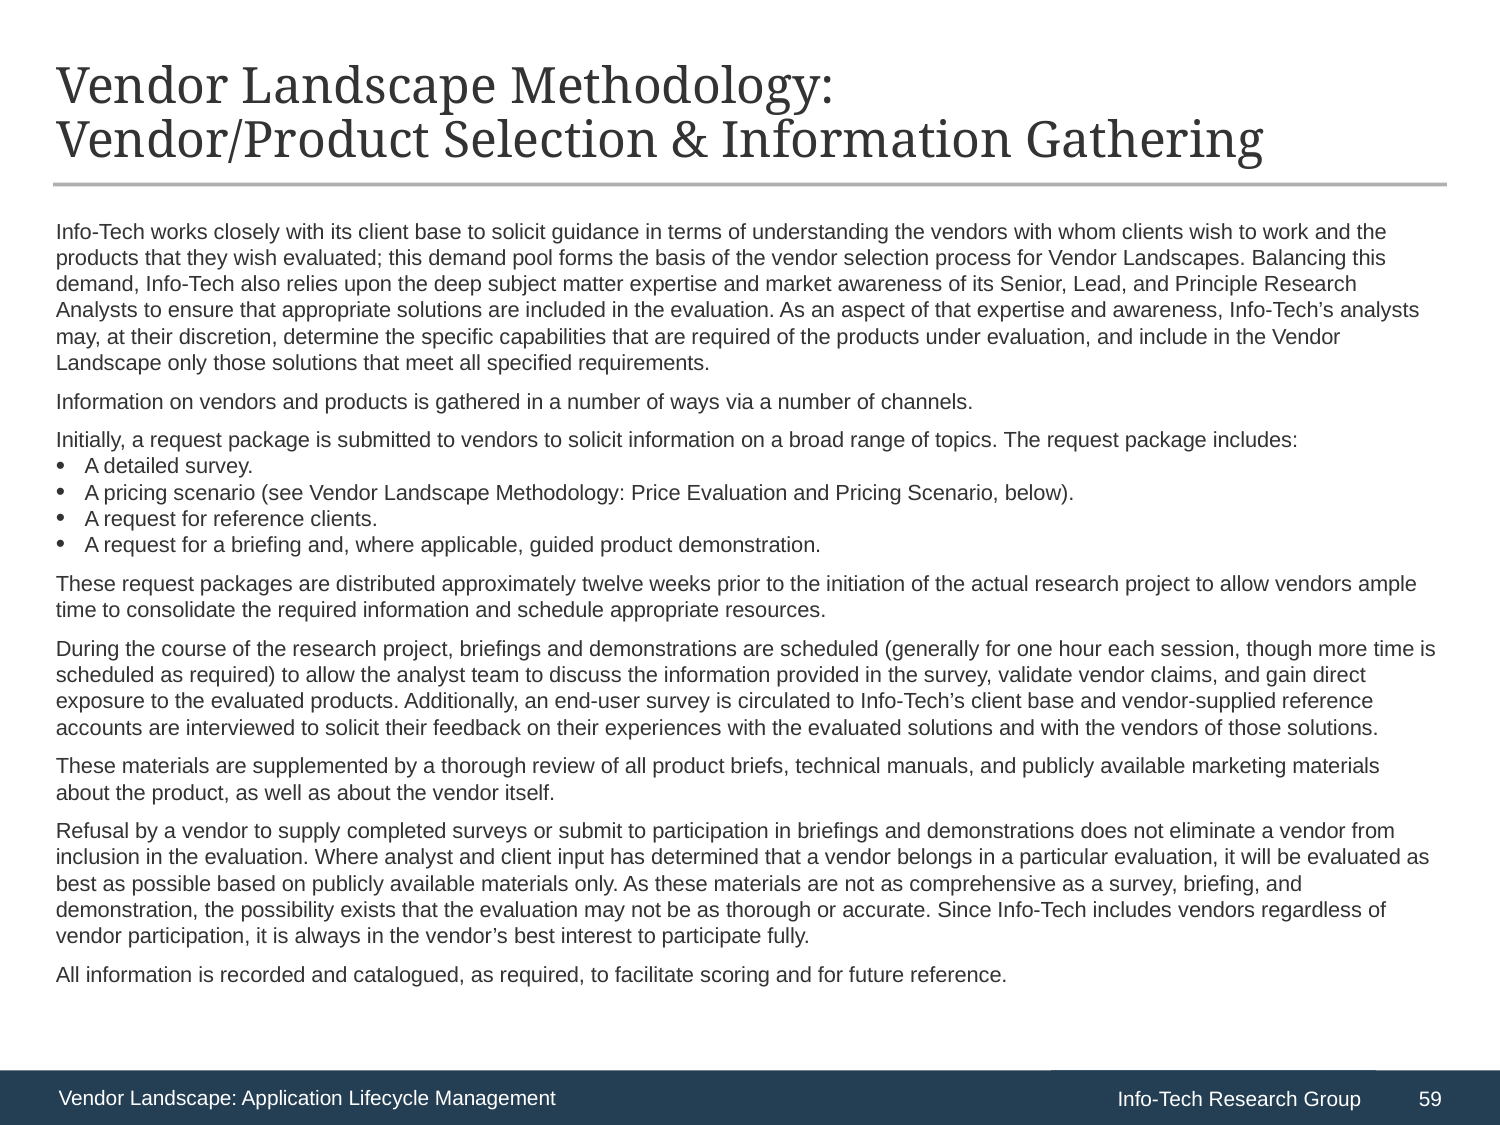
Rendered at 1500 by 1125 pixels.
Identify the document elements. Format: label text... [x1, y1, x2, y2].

title Vendor Landscape Methodology: Vendor/Product Selection & Information Gathering [41, 42, 1457, 185]
list Info-Tech works closely with its client base to solicit guidance in terms of understanding the vendors with whom clients wish to work and the products that they wish evaluated; this demand pool forms the basis of the vendor selection process for Vendor Landscapes. Balancing this demand, Info-Tech also relies upon the deep subject matter expertise and market awareness of its Senior, Lead, and Principle Research Analysts to ensure that appropriate solutions are included in the evaluation. As an aspect of that expertise and awareness, Info-Tech’s analysts may, at their discretion, determine the specific capabilities that are required of the products under evaluation, and include in the Vendor Landscape only those solutions that meet all specified requirements. Information on vendors and products is gathered in a number of ways via a number of channels. Initially, a request package is submitted to vendors to solicit information on a broad range of topics. The request package includes: A detailed survey. A pricing scenario (see Vendor Landscape Methodology: Price Evaluation and Pricing Scenario, below). A request for reference clients. A request for a briefing and, where applicable, guided product demonstration. These request packages are distributed approximately twelve weeks prior to the initiation of the actual research project to allow vendors ample time to consolidate the required information and schedule appropriate resources. During the course of the research project, briefings and demonstrations are scheduled (generally for one hour each session, though more time is scheduled as required) to allow the analyst team to discuss the information provided in the survey, validate vendor claims, and gain direct exposure to the evaluated products. Additionally, an end-user survey is circulated to Info-Tech’s client base and vendor-supplied reference accounts are interviewed to solicit their feedback on their experiences with the evaluated solutions and with the vendors of those solutions. These materials are supplemented by a thorough review of all product briefs, technical manuals, and publicly available marketing materials about the product, as well as about the vendor itself. Refusal by a vendor to supply completed surveys or submit to participation in briefings and demonstrations does not eliminate a vendor from inclusion in the evaluation. Where analyst and client input has determined that a vendor belongs in a particular evaluation, it will be evaluated as best as possible based on publicly available materials only. As these materials are not as comprehensive as a survey, briefing, and demonstration, the possibility exists that the evaluation may not be as thorough or accurate. Since Info-Tech includes vendors regardless of vendor participation, it is always in the vendor’s best interest to participate fully. All information is recorded and catalogued, as required, to facilitate scoring and for future reference. [40, 209, 1457, 1026]
